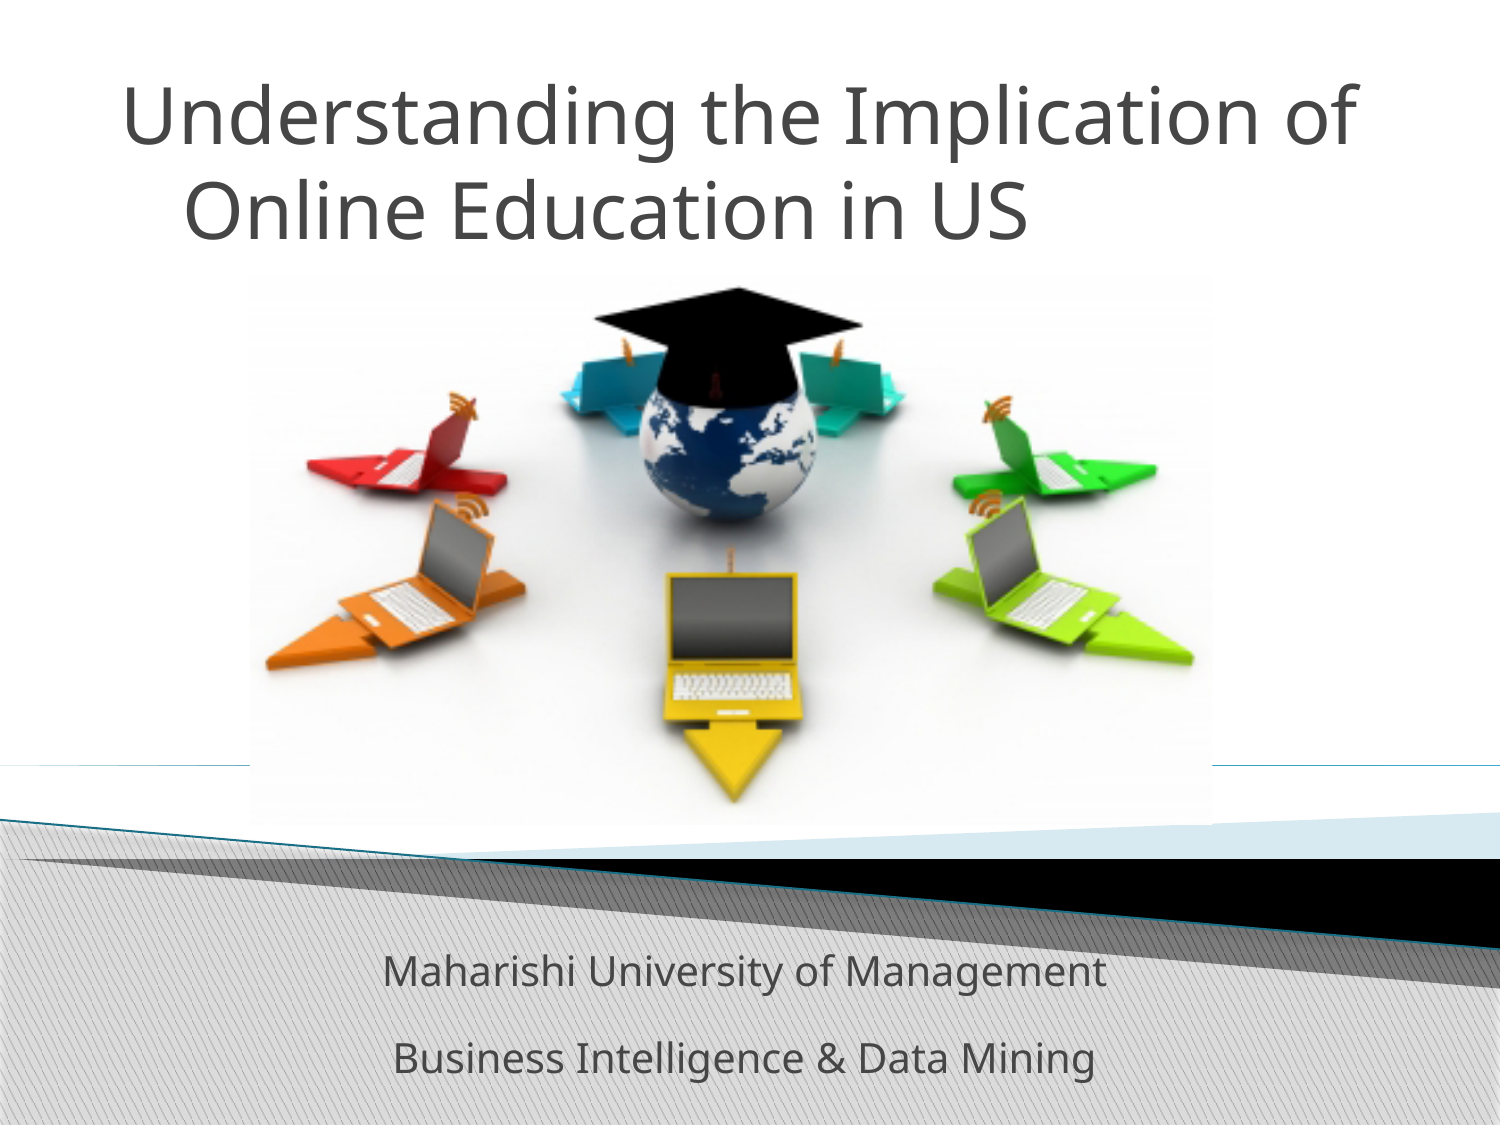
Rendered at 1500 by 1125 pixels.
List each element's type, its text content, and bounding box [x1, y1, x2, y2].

picture [0, 274, 1213, 826]
subtitle Maharishi University of Management Business Intelligence & Data Mining [0, 937, 1500, 1125]
title Understanding the Implication of Online Education in US [0, 21, 1500, 263]
picture [5, 859, 1332, 937]
